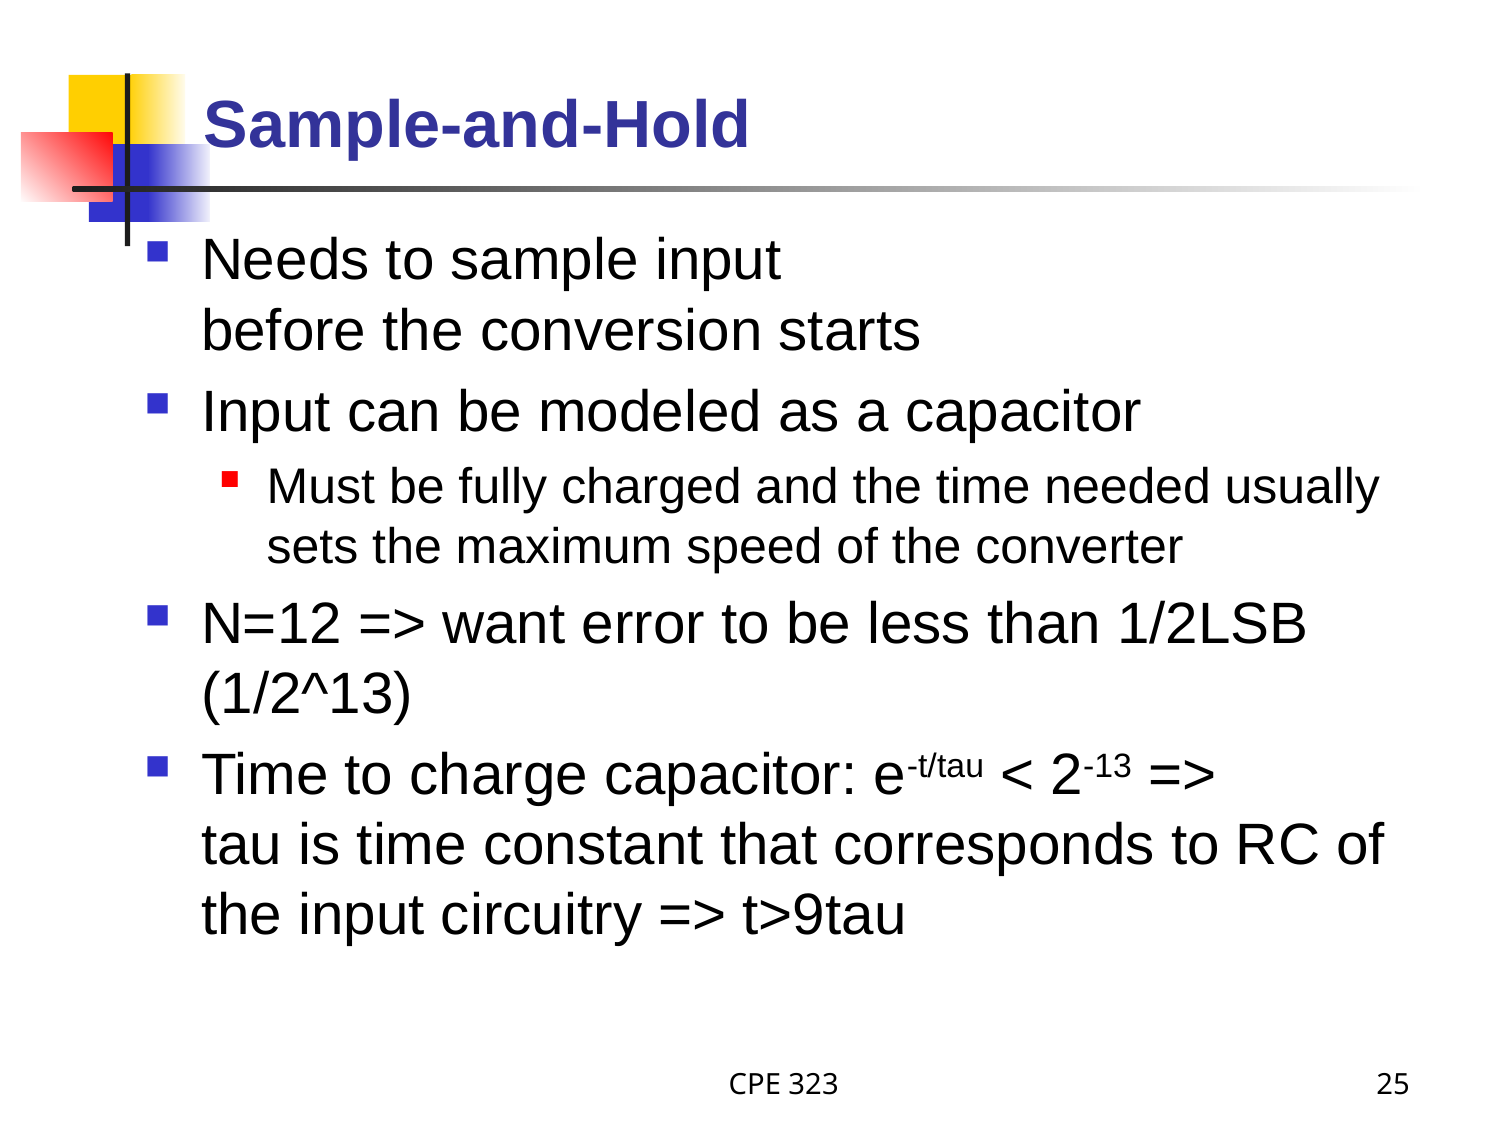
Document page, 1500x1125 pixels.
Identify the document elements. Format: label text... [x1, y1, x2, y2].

footer CPE 323 [549, 1037, 1026, 1113]
list Needs to sample input before the conversion starts Input can be modeled as a capacitor Must be fully charged and the time needed usually sets the maximum speed of the converter N=12 => want error to be less than 1/2LSB (1/2^13) Time to charge capacitor: e-t/tau < 2-13 => tau is time constant that corresponds to RC of the input circuitry => t>9tau [129, 213, 1470, 1083]
slide_number 25 [1112, 1037, 1426, 1113]
title Sample-and-Hold [188, 26, 1468, 169]
